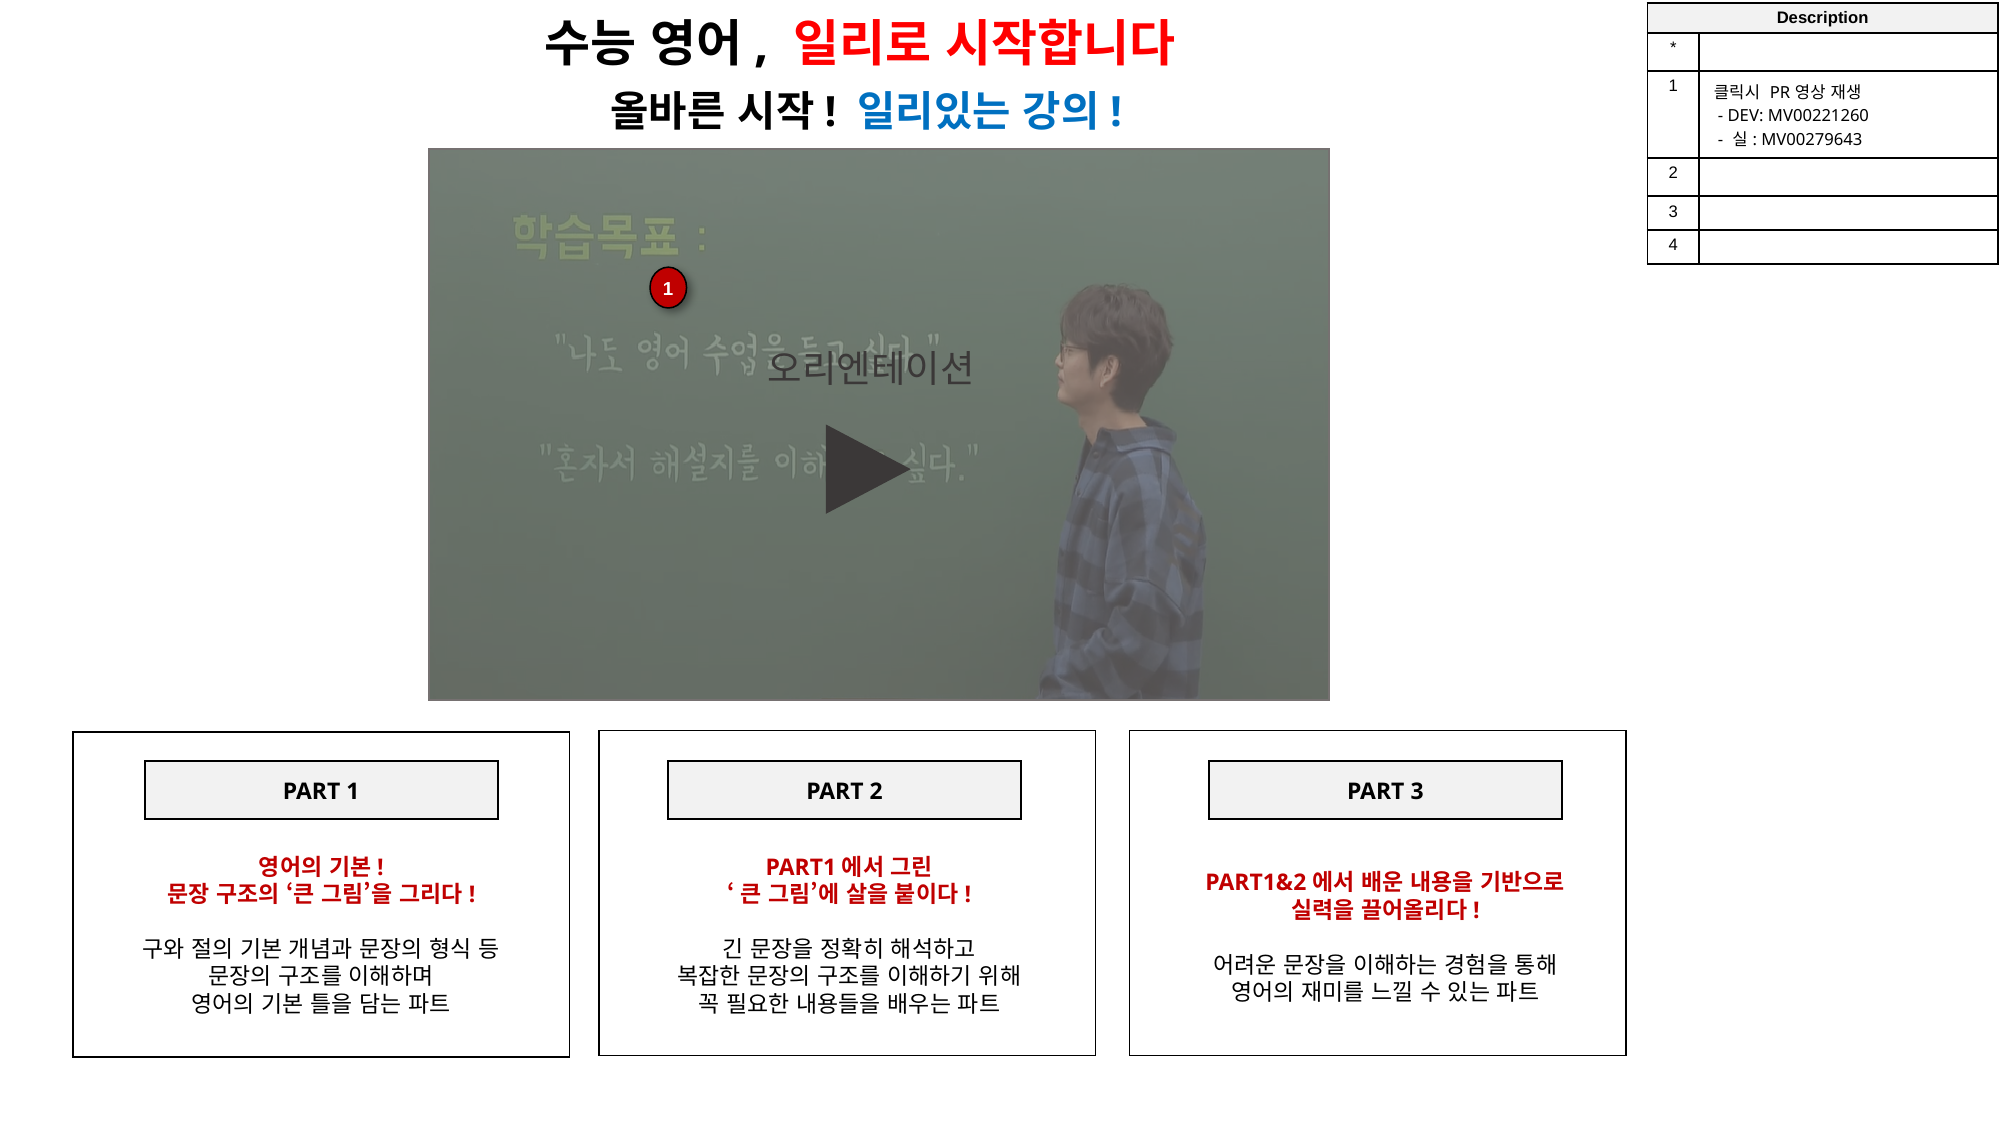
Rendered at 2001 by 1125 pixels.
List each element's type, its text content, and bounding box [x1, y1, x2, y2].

text_box PART 3 [1208, 760, 1563, 820]
table_cell [1700, 231, 1997, 263]
table_cell 3 [1648, 197, 1698, 229]
table_cell 1 [1648, 72, 1698, 157]
table_cell [1700, 34, 1997, 70]
table_cell 클릭시 PR영상 재생 - DEV: MV00221260 - 실: MV00279643 [1700, 72, 1997, 157]
text_box 올바른 시작! 일리있는 강의! [365, 77, 1367, 142]
text_box PART 2 [667, 760, 1022, 820]
text_box PART1에서 그린 ‘큰 그림’에 살을 붙이다! 긴 문장을 정확히 해석하고 복잡한 문장의 구조를 이해하기 위해 꼭 필요한 내용들을 배우는 파트 [602, 844, 1097, 1025]
text_box PART 1 [144, 760, 499, 820]
table_cell 2 [1648, 159, 1698, 195]
table_cell 4 [1648, 231, 1698, 263]
text_box [72, 731, 571, 1058]
text_box PART1&2에서 배운 내용을 기반으로 실력을 끌어올리다! 어려운 문장을 이해하는 경험을 통해 영어의 재미를 느낄 수 있는 파트 [1138, 860, 1633, 1013]
table_cell [1700, 159, 1997, 195]
text_box [1128, 730, 1627, 1056]
table_cell * [1648, 34, 1698, 70]
text_box 영어의 기본! 문장 구조의 ‘큰 그림’을 그리다! 구와 절의 기본 개념과 문장의 형식 등 문장의 구조를 이해하며 영어의 기본 틀을 담는 파트 [92, 844, 550, 1025]
table_header Description [1648, 4, 1997, 32]
text_box 수능 영어, 일리로 시작합니다 [365, 4, 1354, 77]
picture [429, 149, 1330, 700]
table_cell [1700, 197, 1997, 229]
text_box [598, 730, 1097, 1056]
